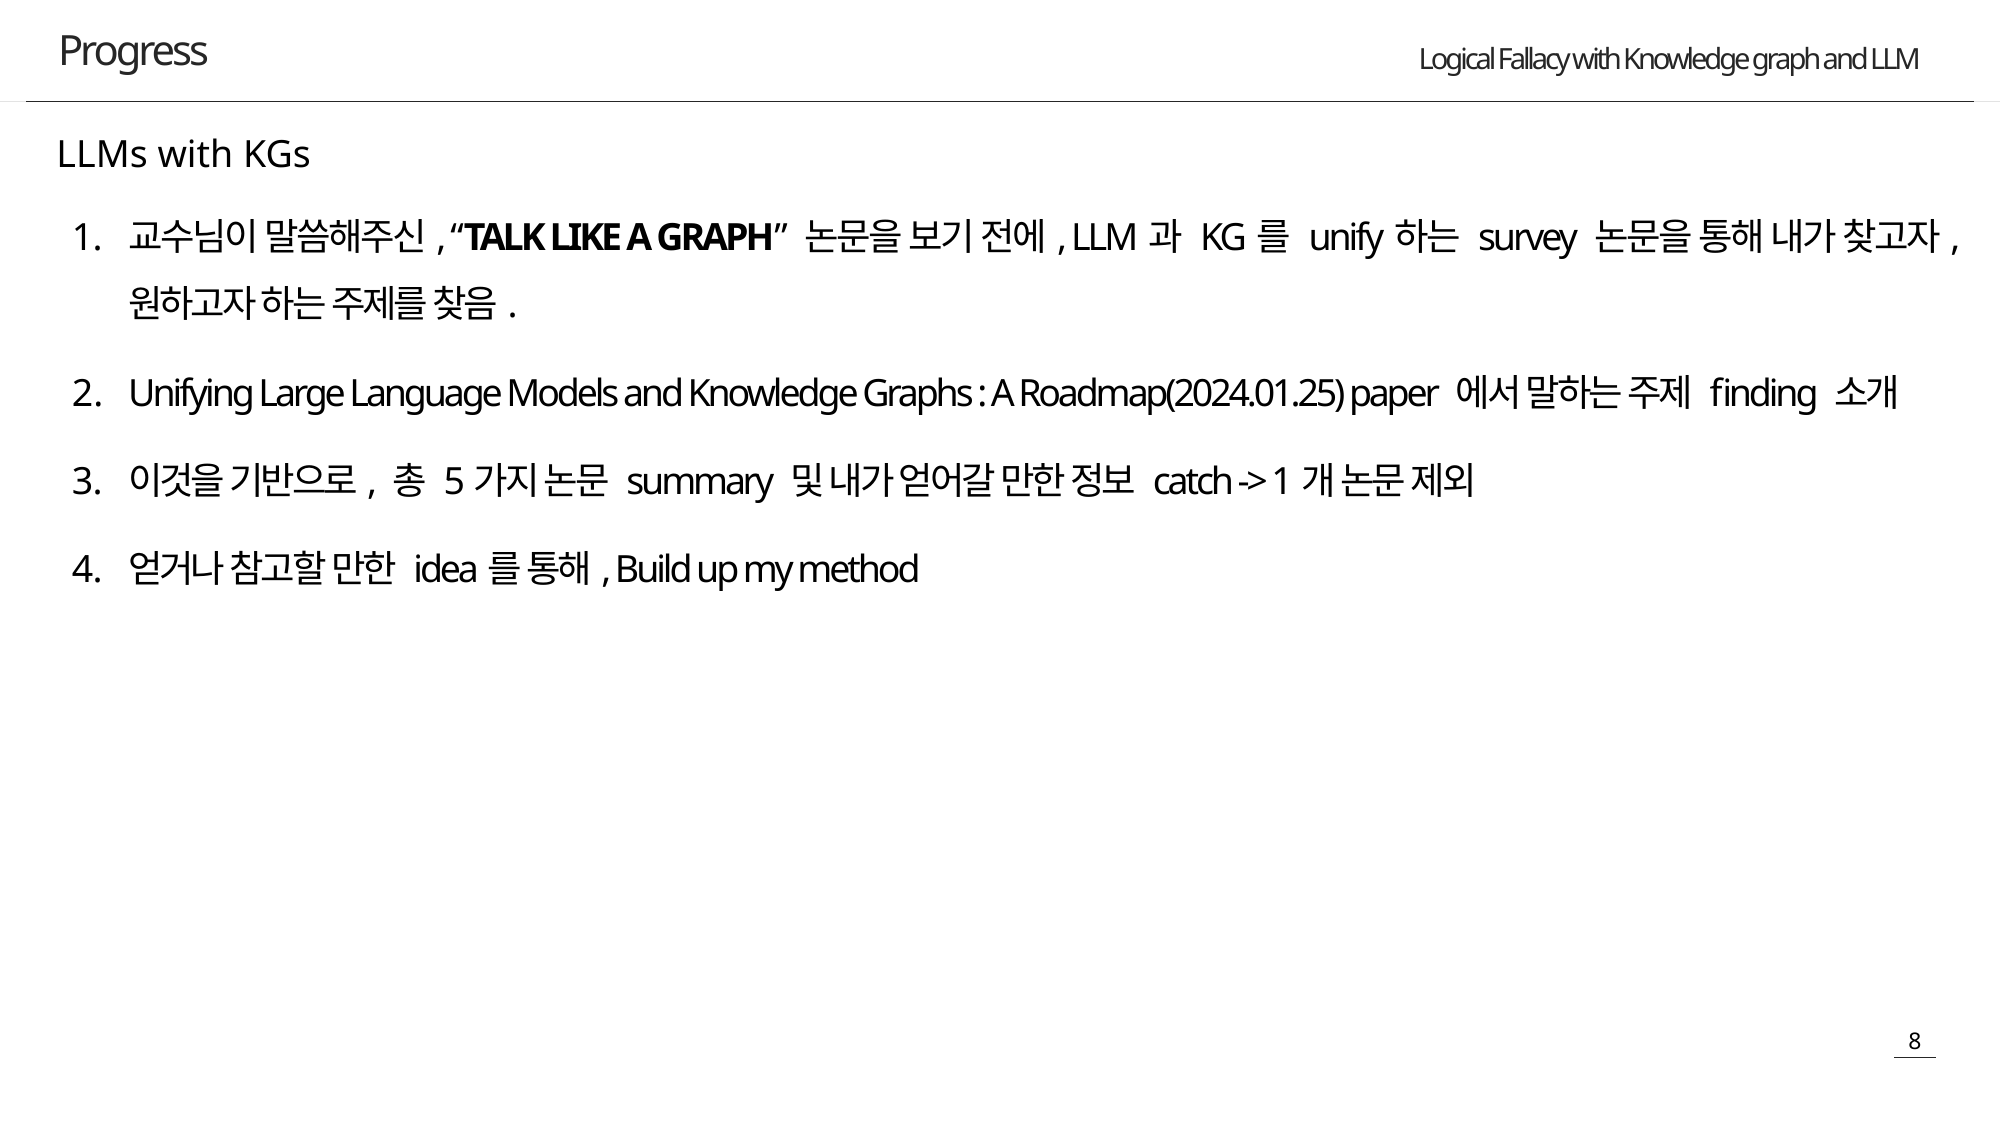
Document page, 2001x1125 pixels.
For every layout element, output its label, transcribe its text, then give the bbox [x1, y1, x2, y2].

list Progress [43, 0, 958, 93]
text_box 교수님이 말씀해주신, “TALK LIKE A GRAPH” 논문을 보기 전에, LLM과 KG를 unify하는 survey 논문을 통해 내가 찾고자, 원하고자 하는 주제를 찾음. Unifying Large Language Models and Knowledge Graphs : A Roadmap(2024.01.25) paper 에서 말하는 주제 finding 소개 이것을 기반으로, 총 5가지 논문 summary 및 내가 얻어갈 만한 정보 catch -> 1개 논문 제외 얻거나 참고할 만한 idea를 통해, Build up my method [57, 182, 1972, 674]
text_box LLMs with KGs [41, 122, 1915, 182]
